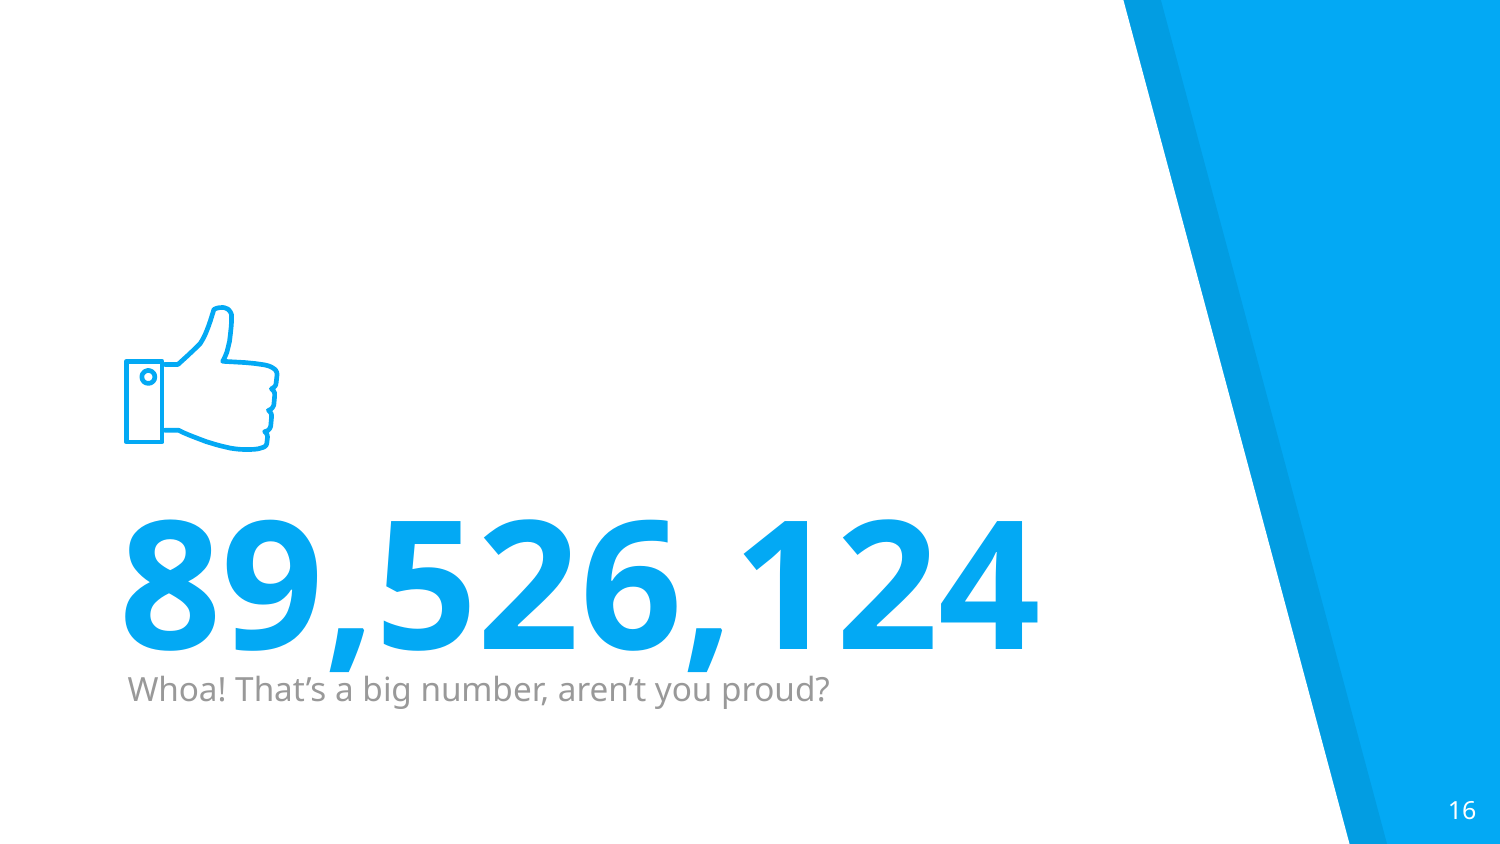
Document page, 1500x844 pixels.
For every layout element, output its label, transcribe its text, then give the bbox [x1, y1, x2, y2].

slide_number ‹#› [1401, 779, 1492, 844]
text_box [125, 307, 278, 450]
title 89,526,124 [104, 509, 1111, 700]
subtitle Whoa! That’s a big number, aren’t you proud? [112, 653, 1120, 783]
